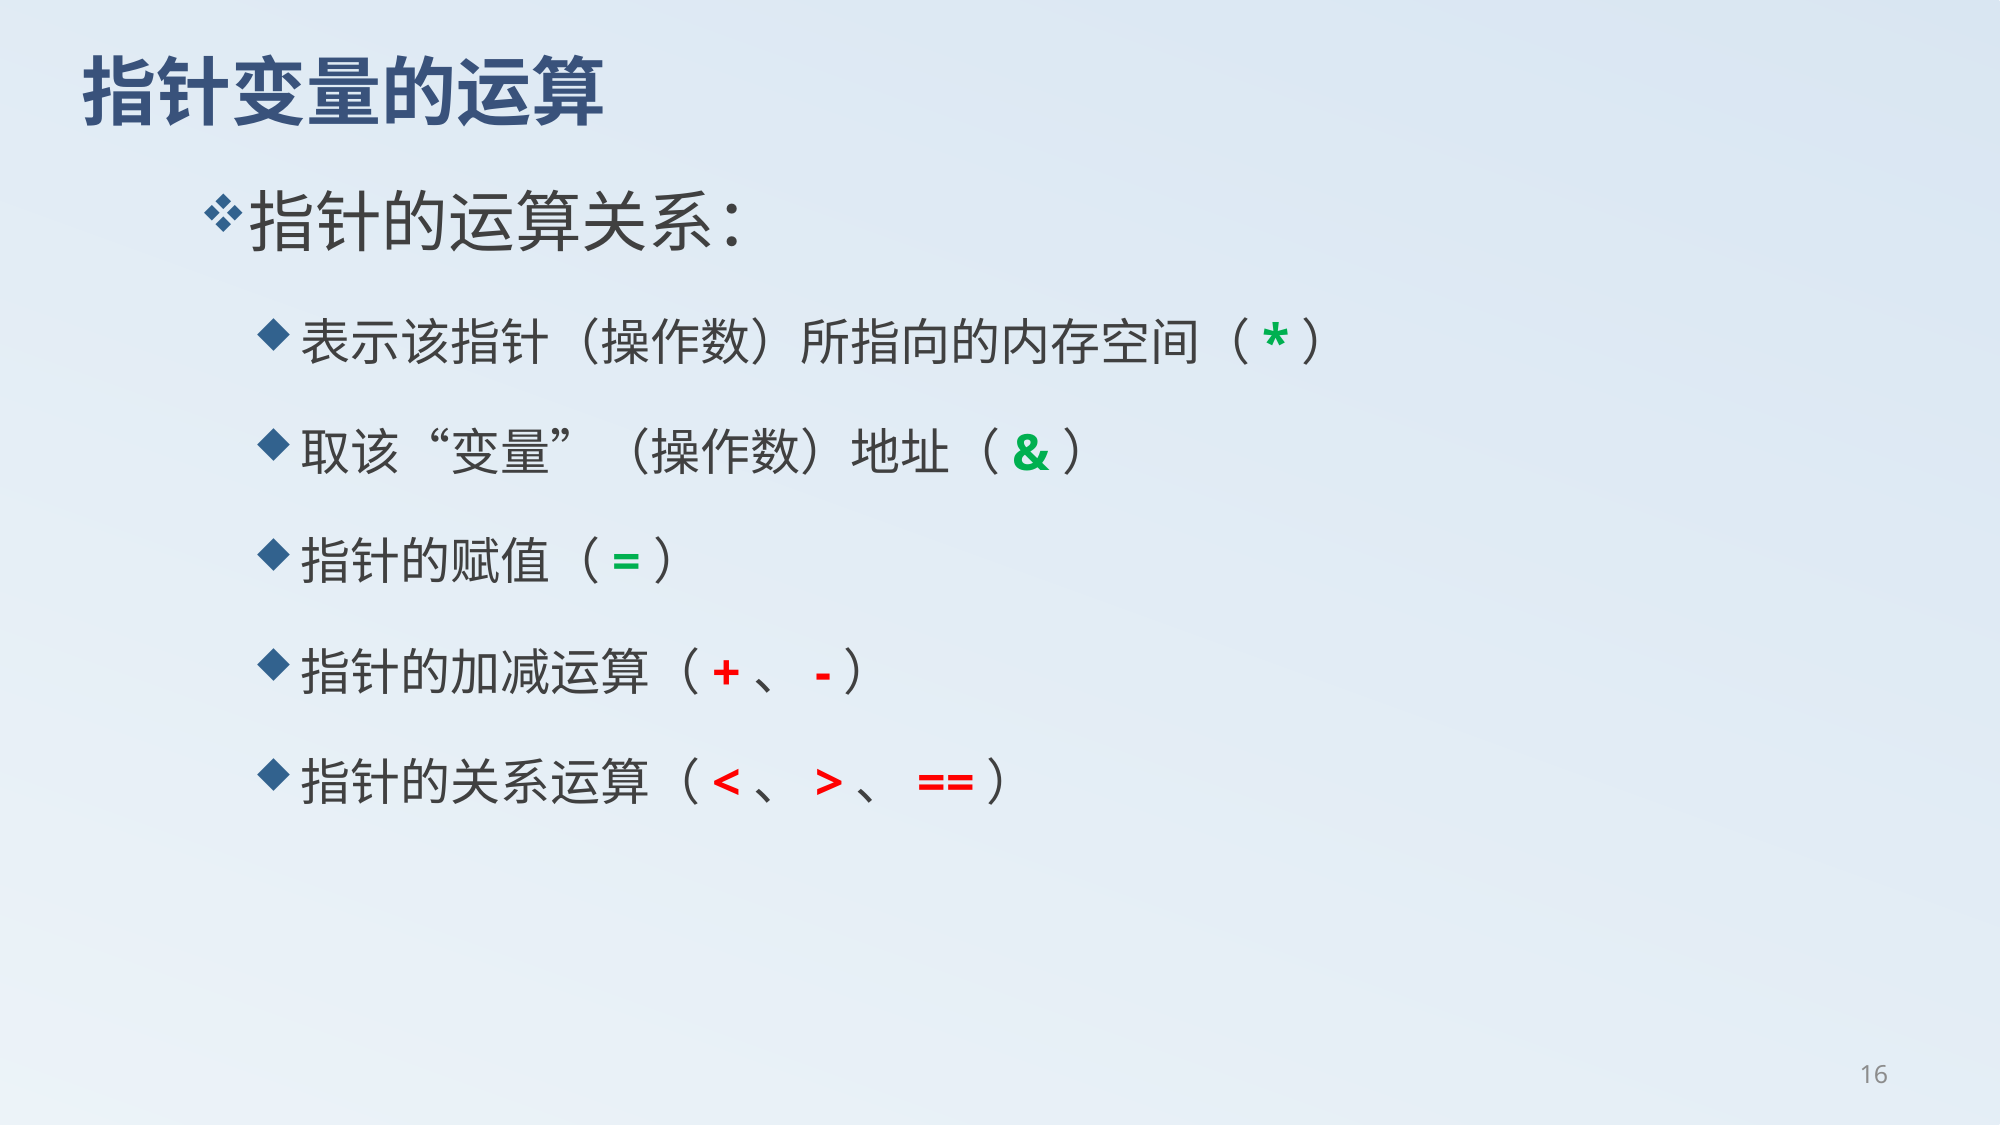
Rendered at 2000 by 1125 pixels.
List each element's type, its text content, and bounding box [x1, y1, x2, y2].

text_box 指针的运算关系： 表示该指针（操作数）所指向的内存空间（*） 取该“变量”（操作数）地址（&） 指针的赋值（=） 指针的加减运算（+、-） 指针的关系运算（<、>、==） [184, 172, 1792, 1034]
title 指针变量的运算 [66, 54, 1867, 197]
